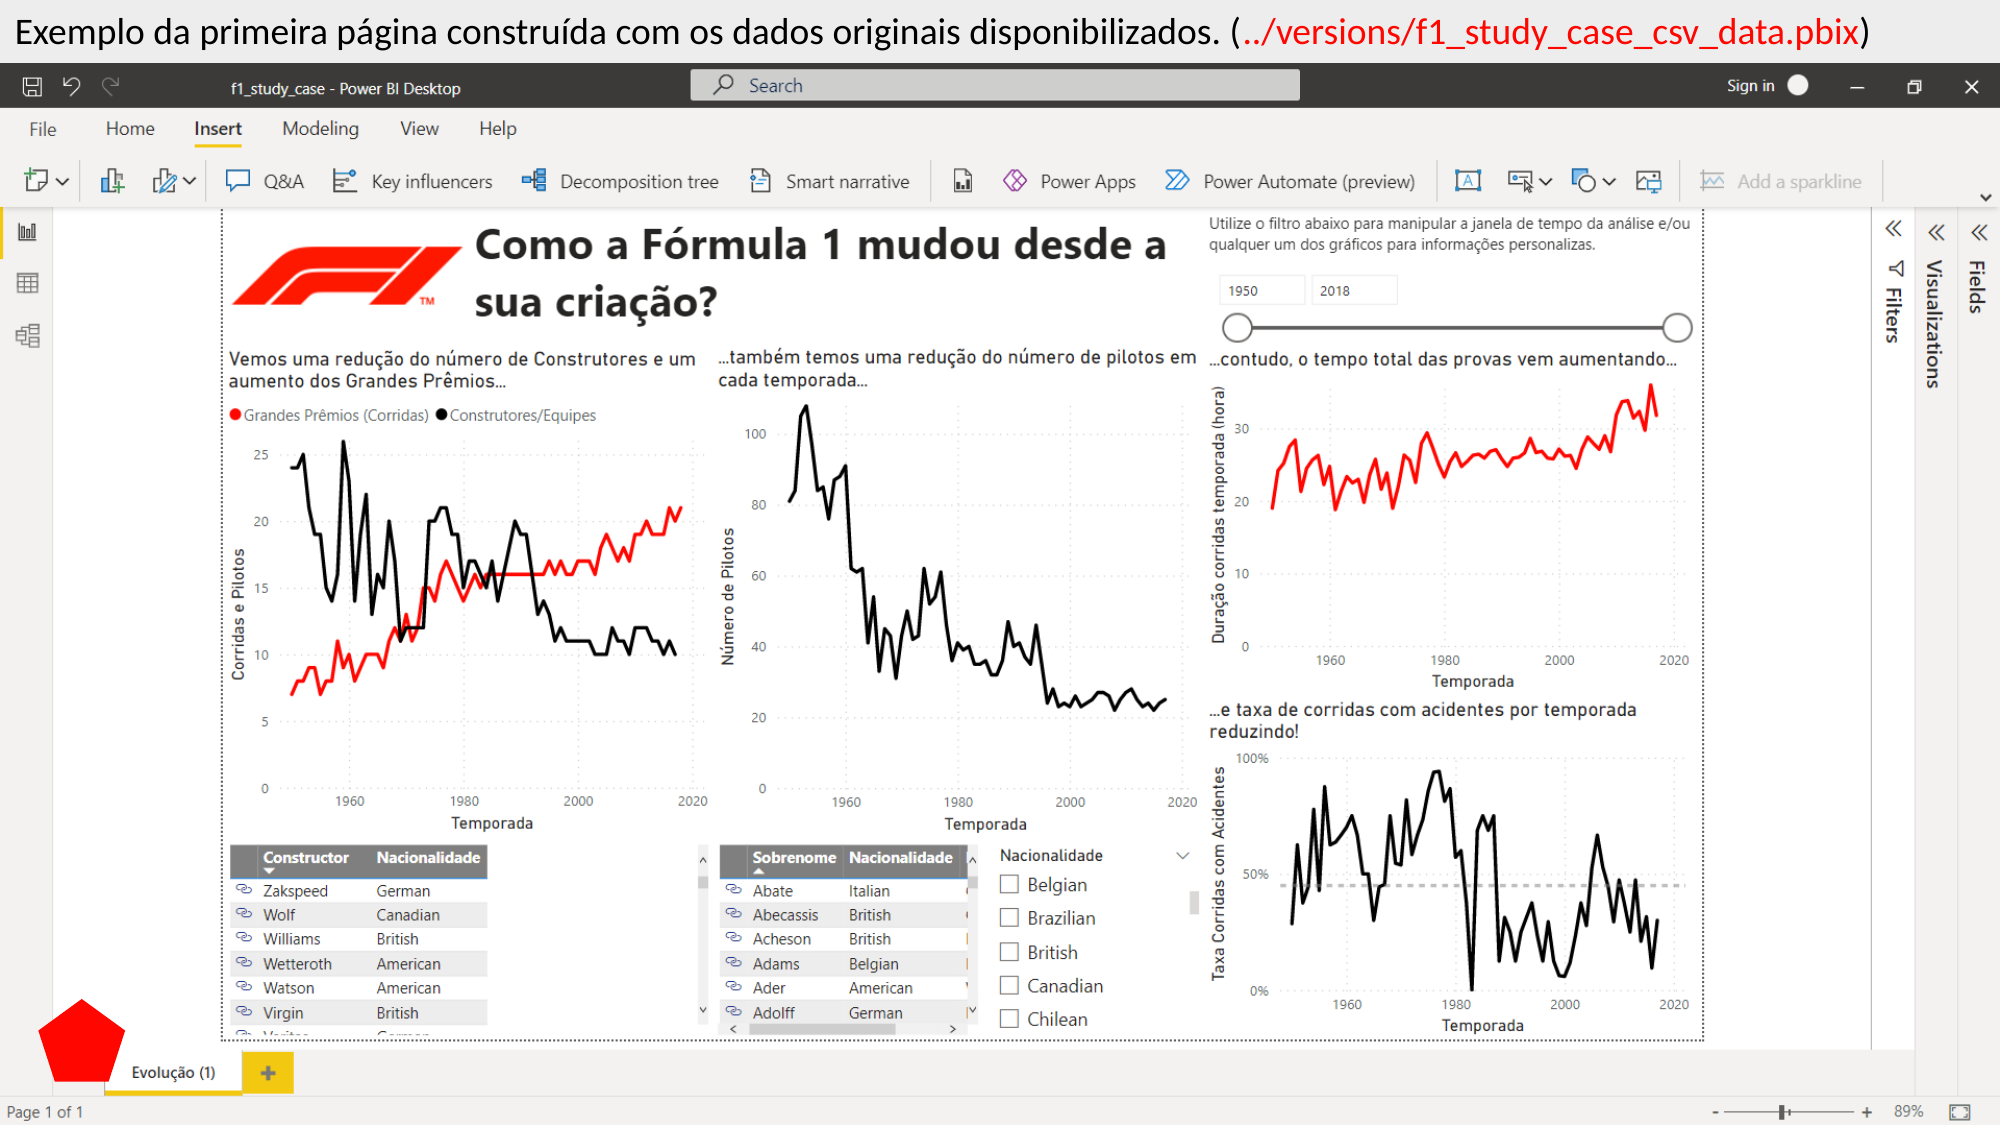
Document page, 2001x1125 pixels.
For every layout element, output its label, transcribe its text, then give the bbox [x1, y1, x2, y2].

picture [0, 63, 2000, 1125]
text_box Exemplo da primeira página construída com os dados originais disponibilizados. (../versions/f1_study_case_csv_data.pbix) [0, 0, 2000, 60]
